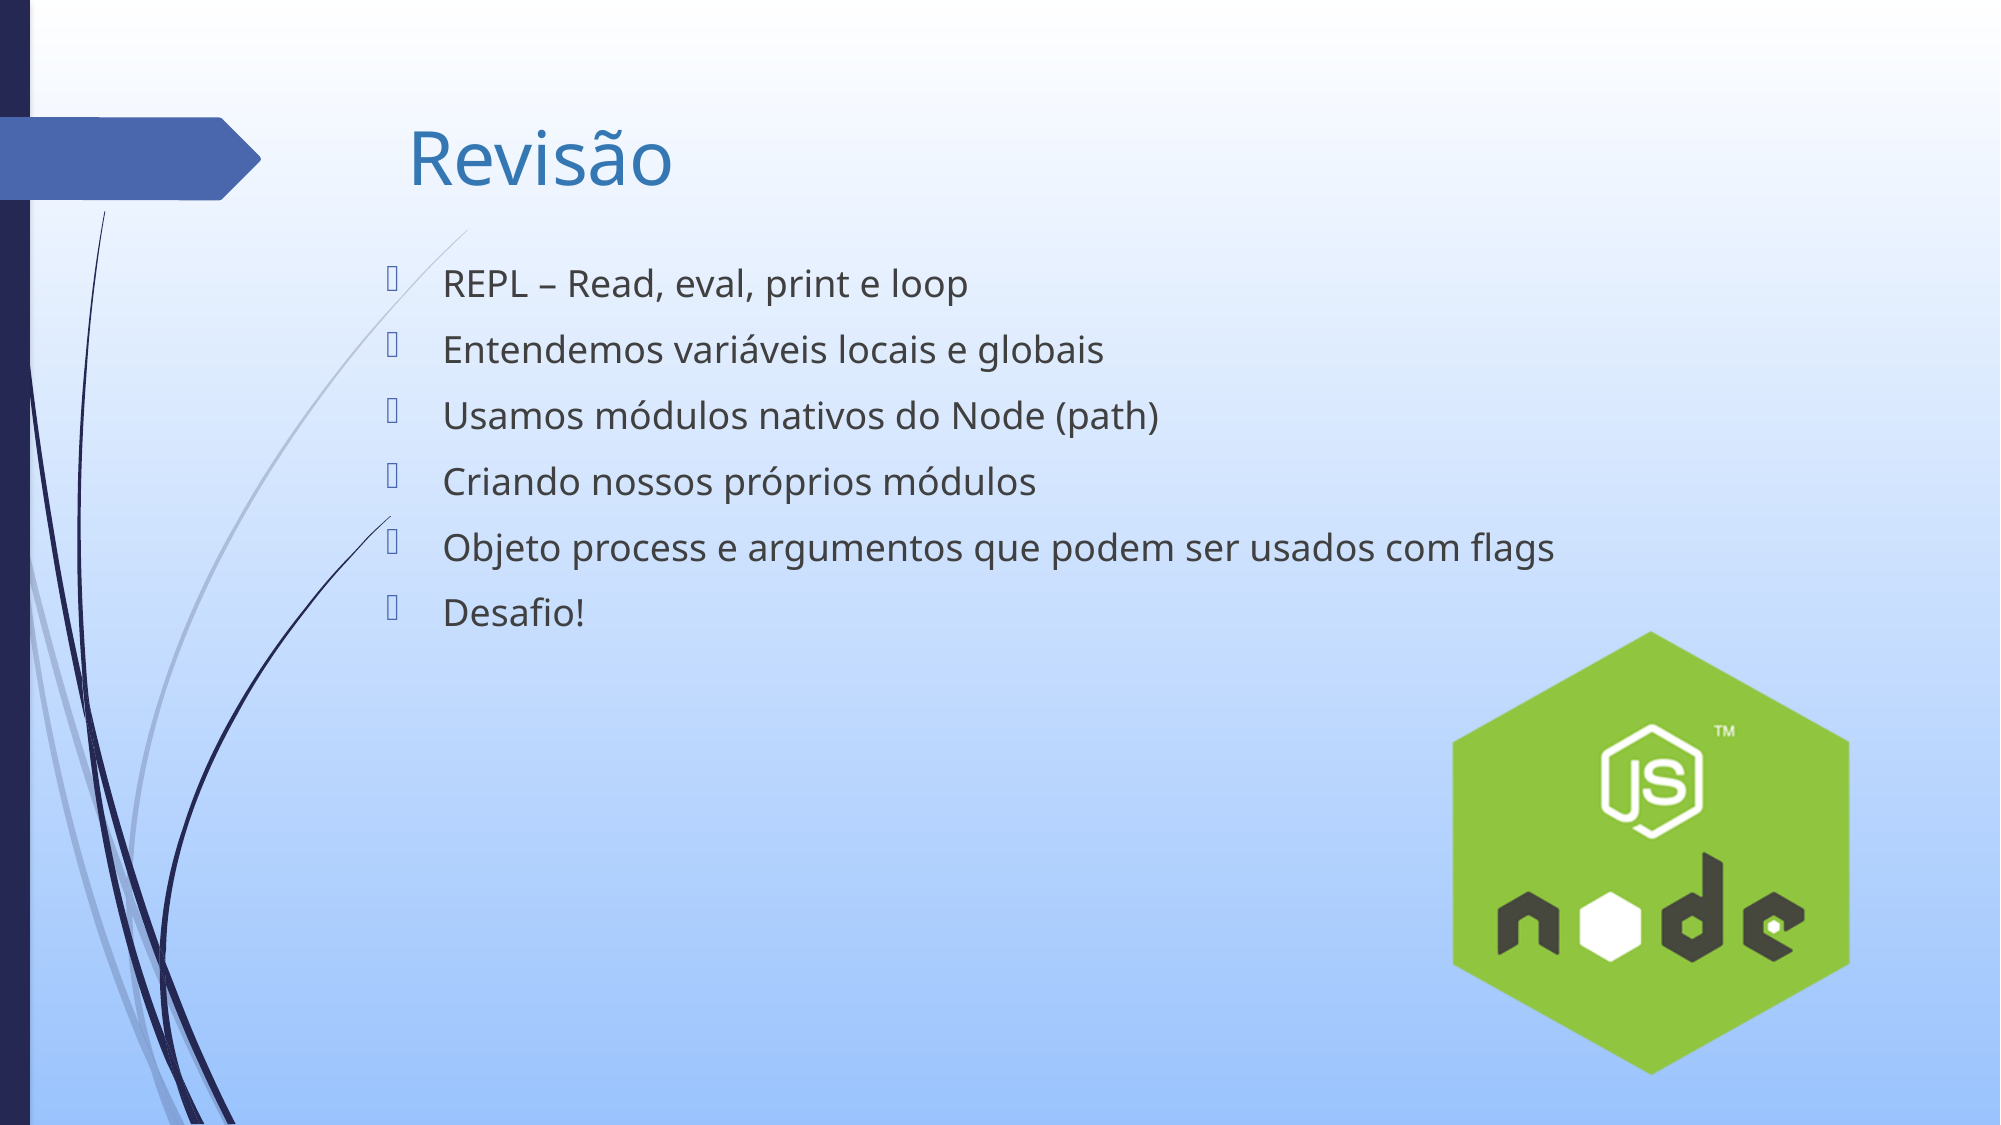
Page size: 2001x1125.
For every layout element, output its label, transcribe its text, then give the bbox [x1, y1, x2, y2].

list REPL – Read, eval, print e loop Entendemos variáveis locais e globais Usamos módulos nativos do Node (path) Criando nossos próprios módulos Objeto process e argumentos que podem ser usados com flags Desafio! [371, 252, 1834, 873]
picture [1421, 626, 1878, 1083]
title Revisão [392, 102, 1855, 313]
